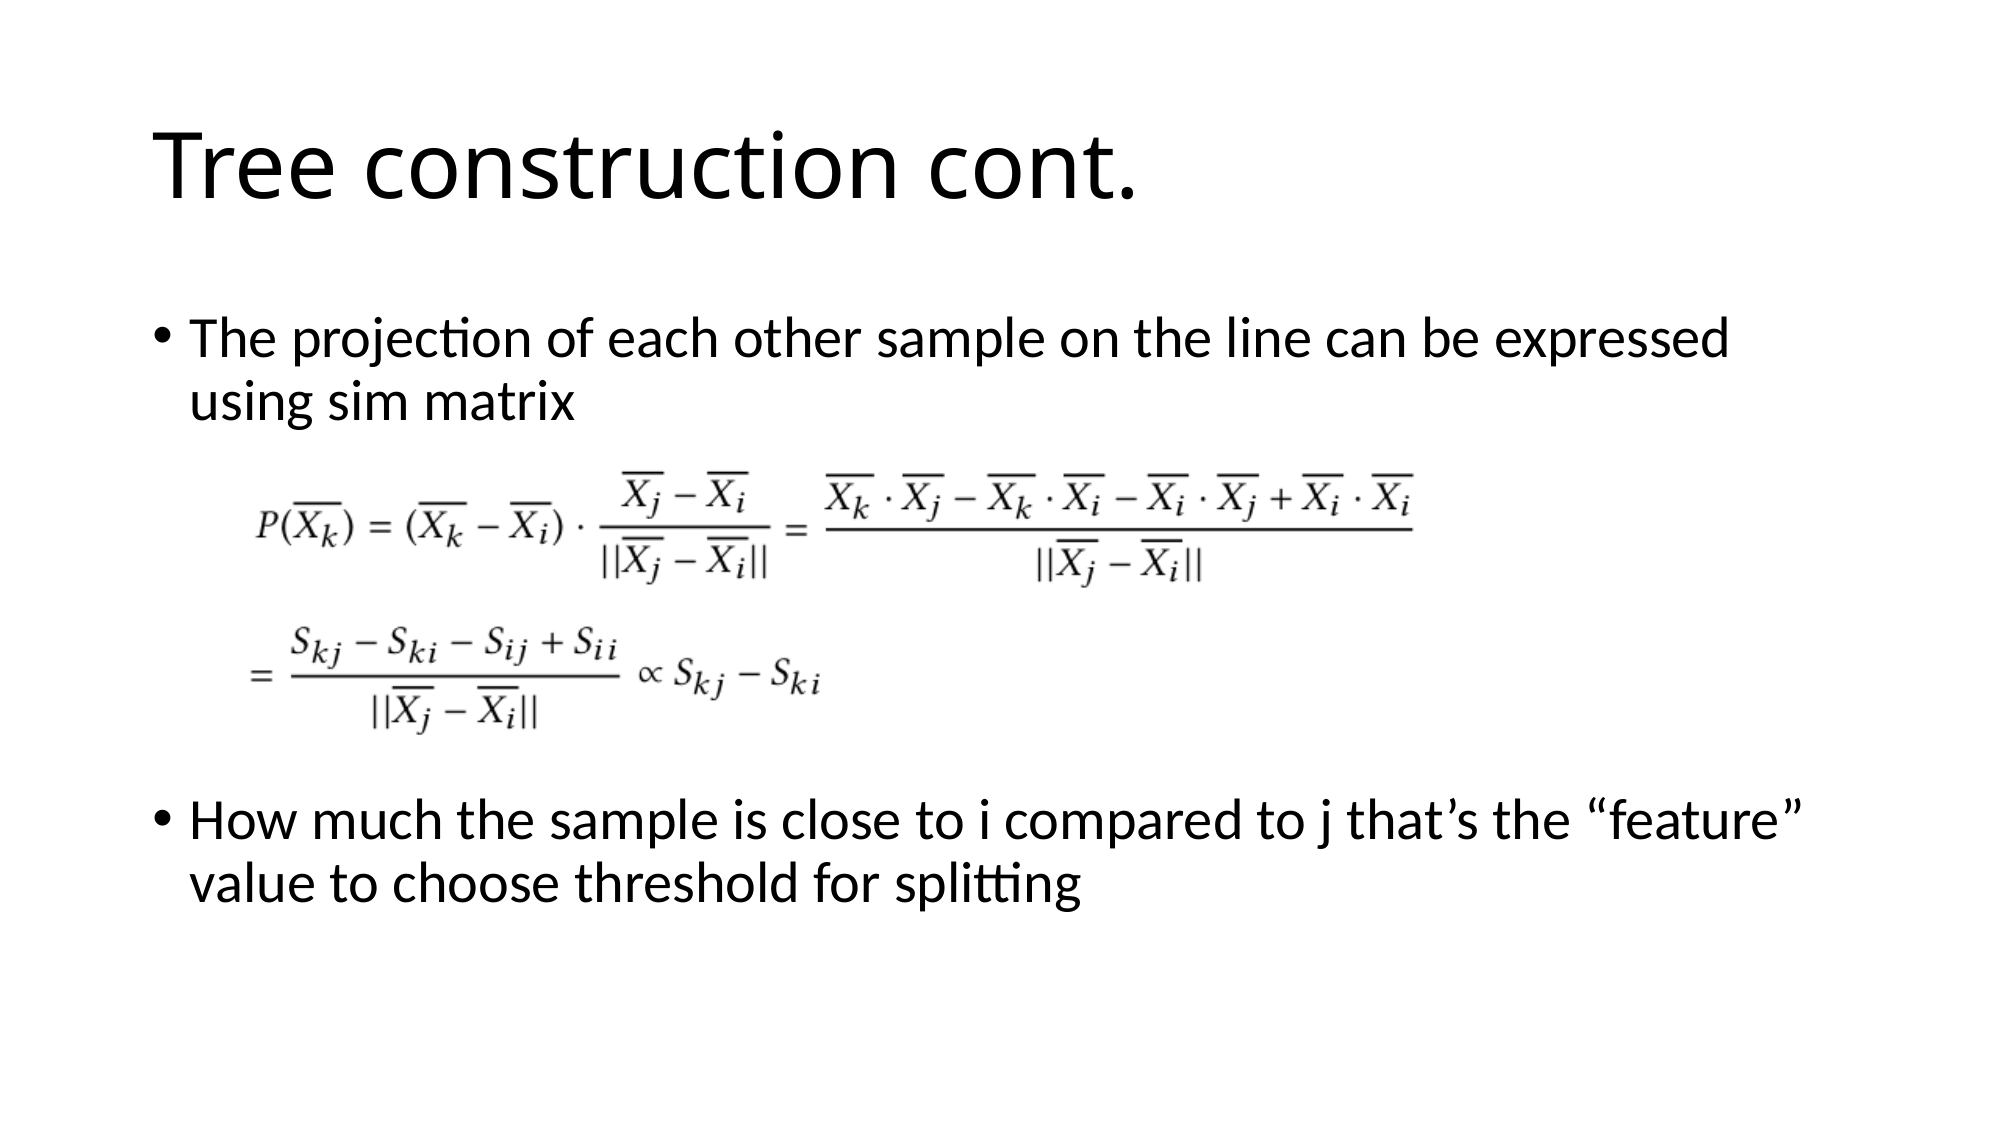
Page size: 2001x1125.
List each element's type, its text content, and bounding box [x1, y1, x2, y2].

title Tree construction cont. [137, 59, 1863, 278]
list The projection of each other sample on the line can be expressed using sim matrix How much the sample is close to i compared to j that’s the “feature” value to choose threshold for splitting [137, 299, 1863, 1014]
picture [221, 436, 1436, 760]
